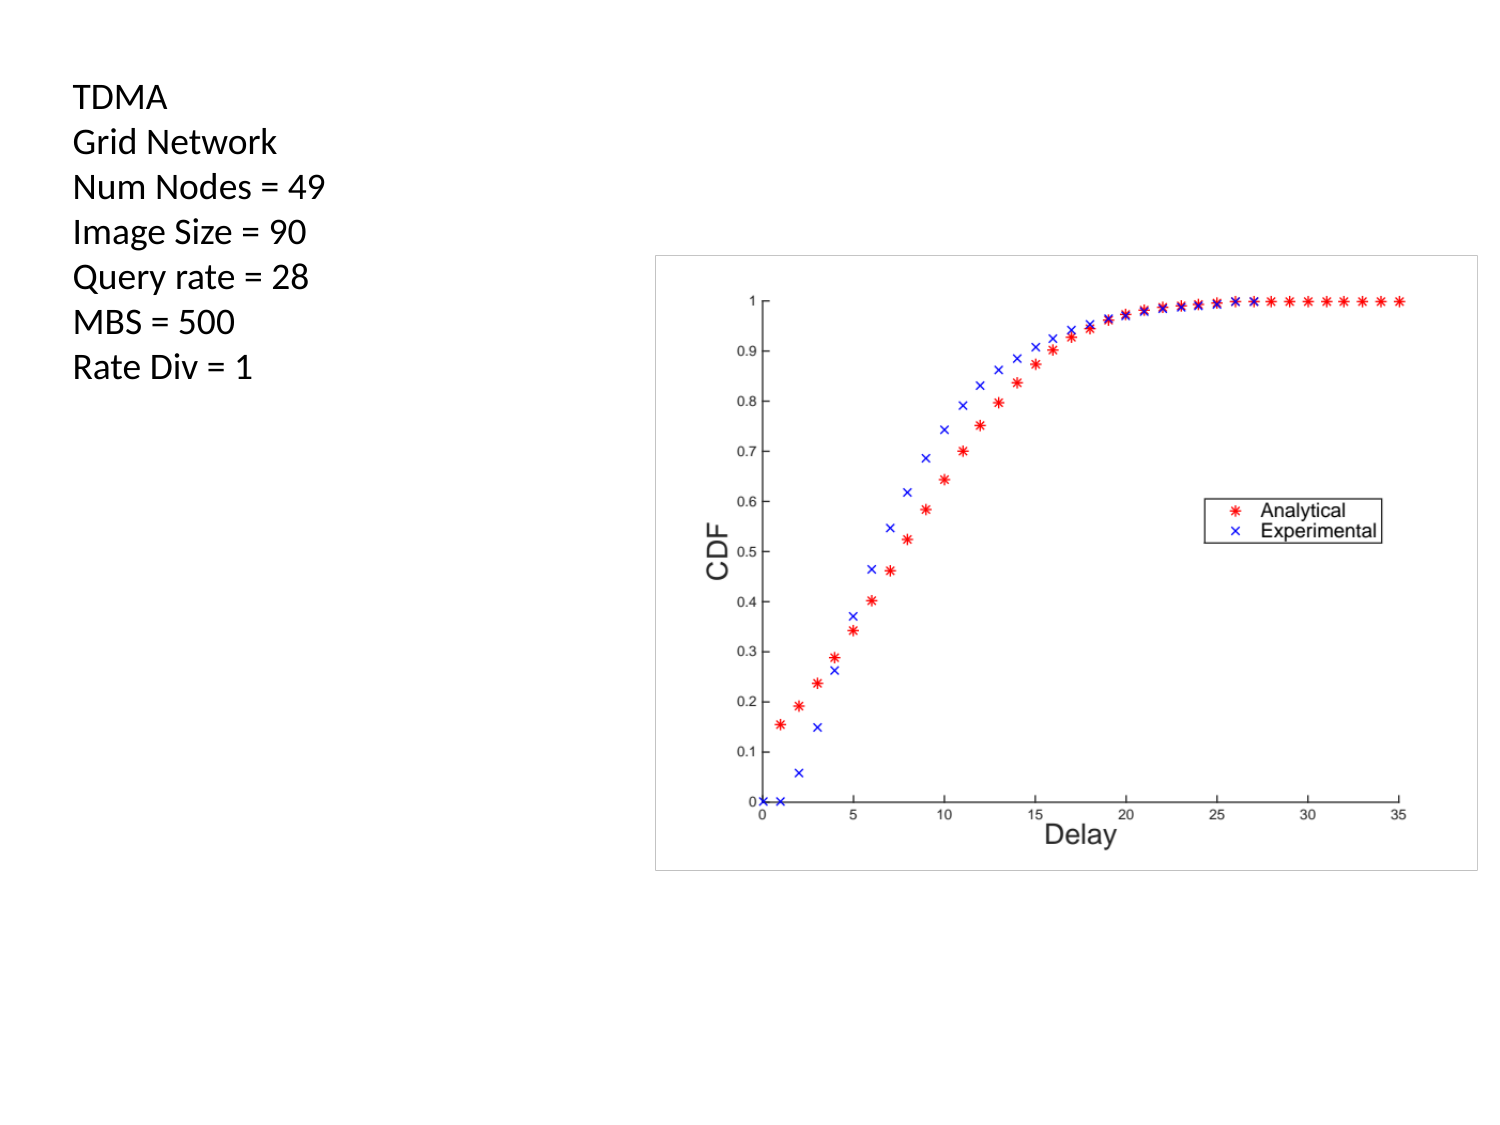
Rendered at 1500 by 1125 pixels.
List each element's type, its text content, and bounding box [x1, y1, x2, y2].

text_box TDMA Grid Network Num Nodes = 49 Image Size = 90 Query rate = 28 MBS = 500 Rate Div = 1 [57, 64, 342, 394]
picture [630, 0, 1500, 1125]
